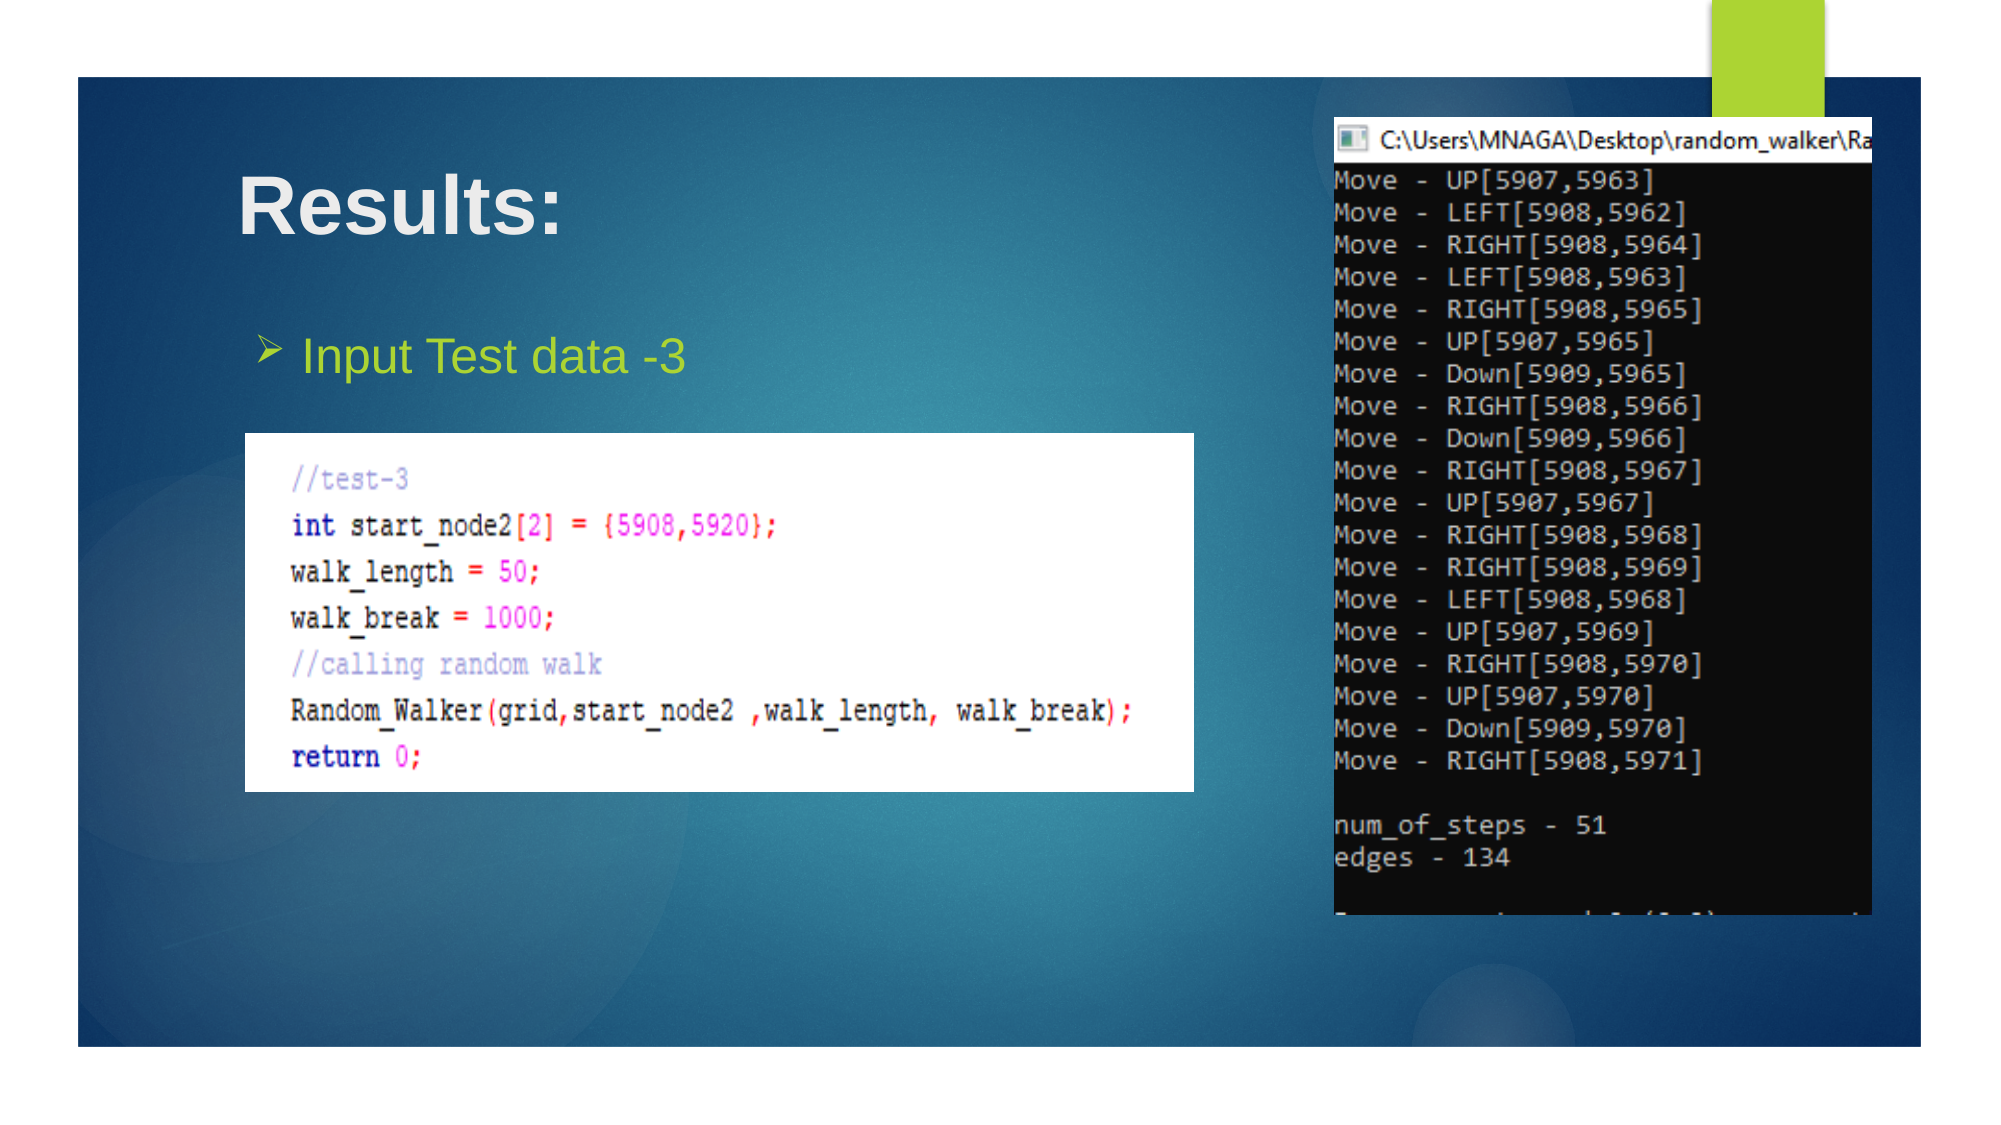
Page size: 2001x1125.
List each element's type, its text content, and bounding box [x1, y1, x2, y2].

subtitle Input Test data -3 [239, 311, 1055, 439]
title Results: [222, 117, 1333, 260]
picture [1334, 117, 1872, 915]
picture [244, 433, 1194, 792]
subtitle Input Test data -3 [239, 791, 1055, 1087]
